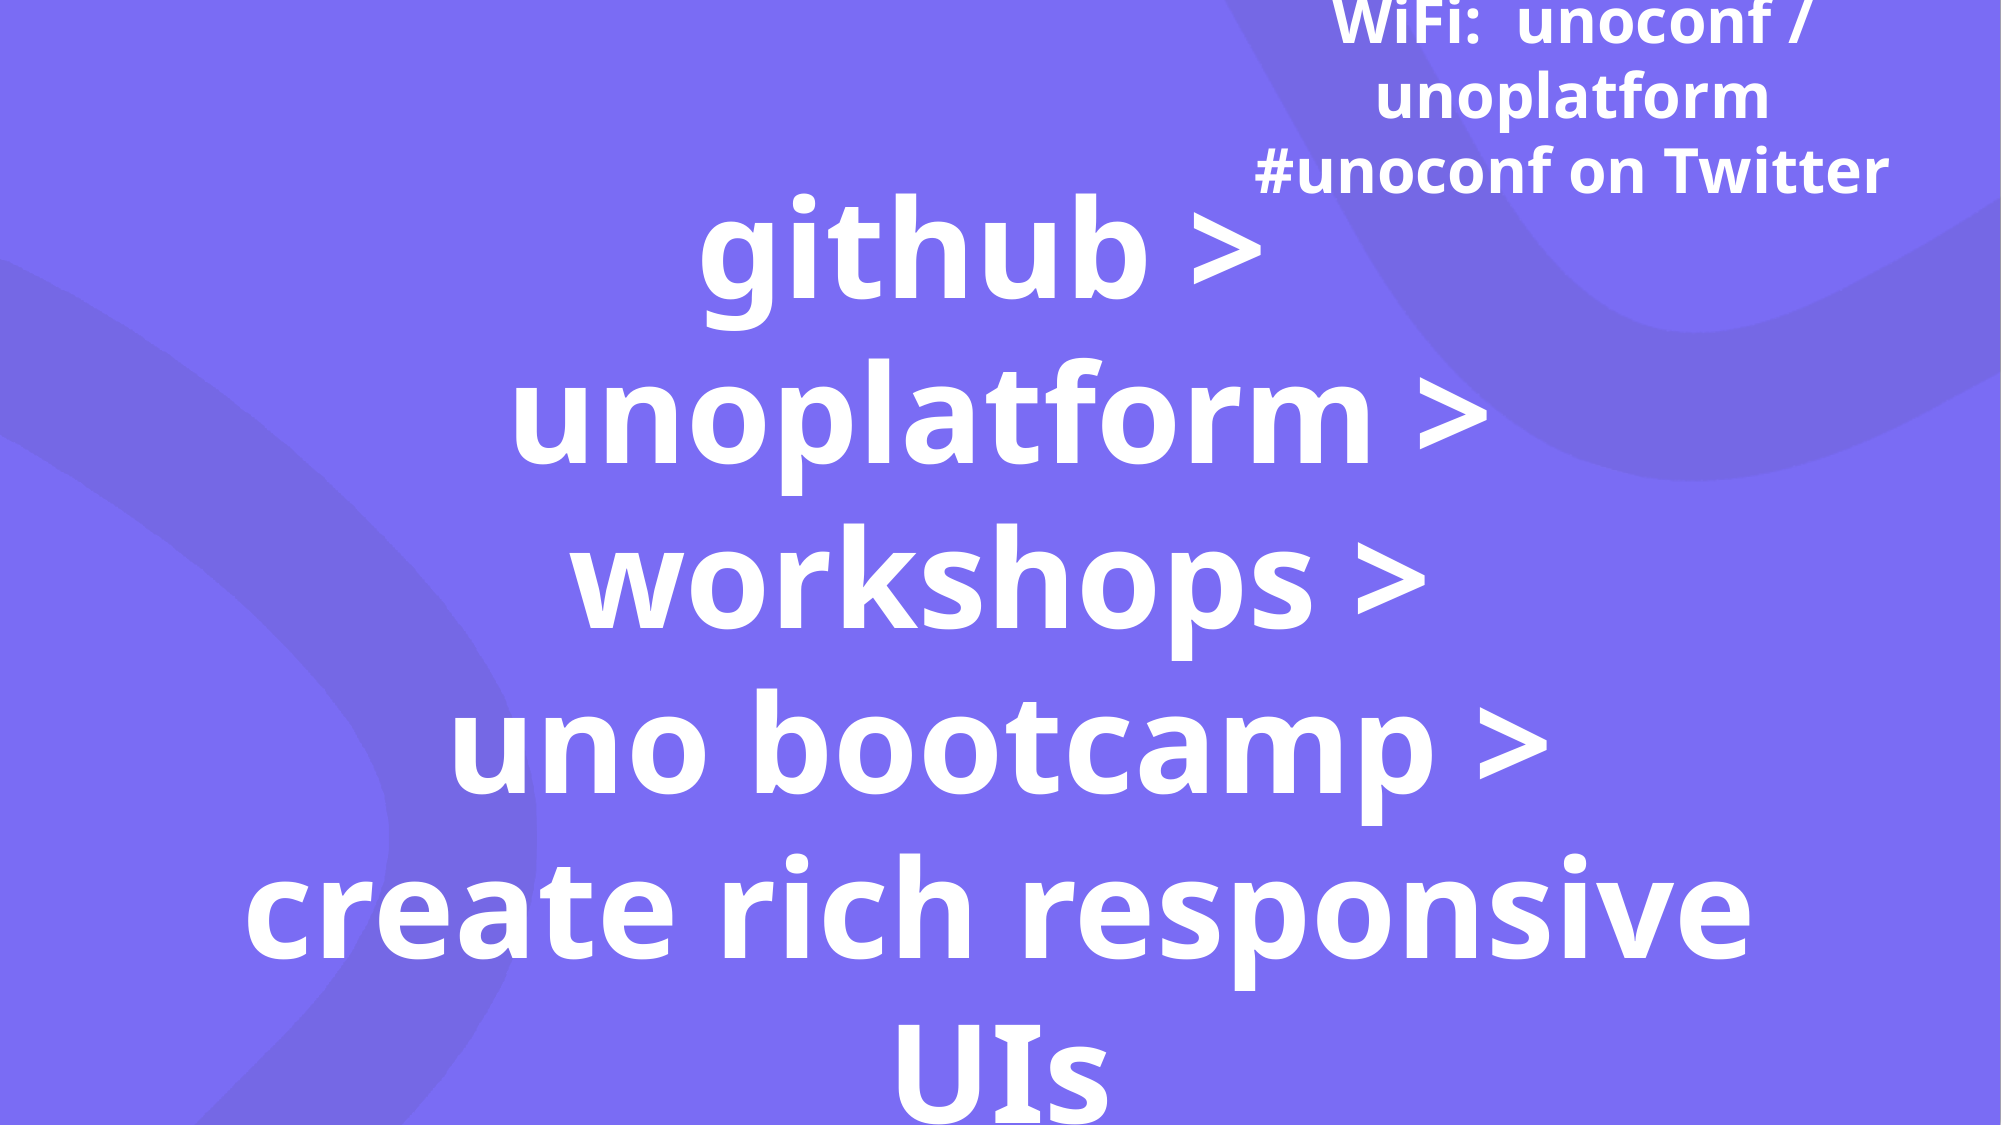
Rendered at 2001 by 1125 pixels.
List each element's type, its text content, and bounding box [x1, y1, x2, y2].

text_box WiFi: unoconf / unoplatform #unoconf on Twitter [1122, 0, 2000, 188]
text_box github > unoplatform > workshops > uno bootcamp > create rich responsive UIs [115, 153, 1885, 1003]
